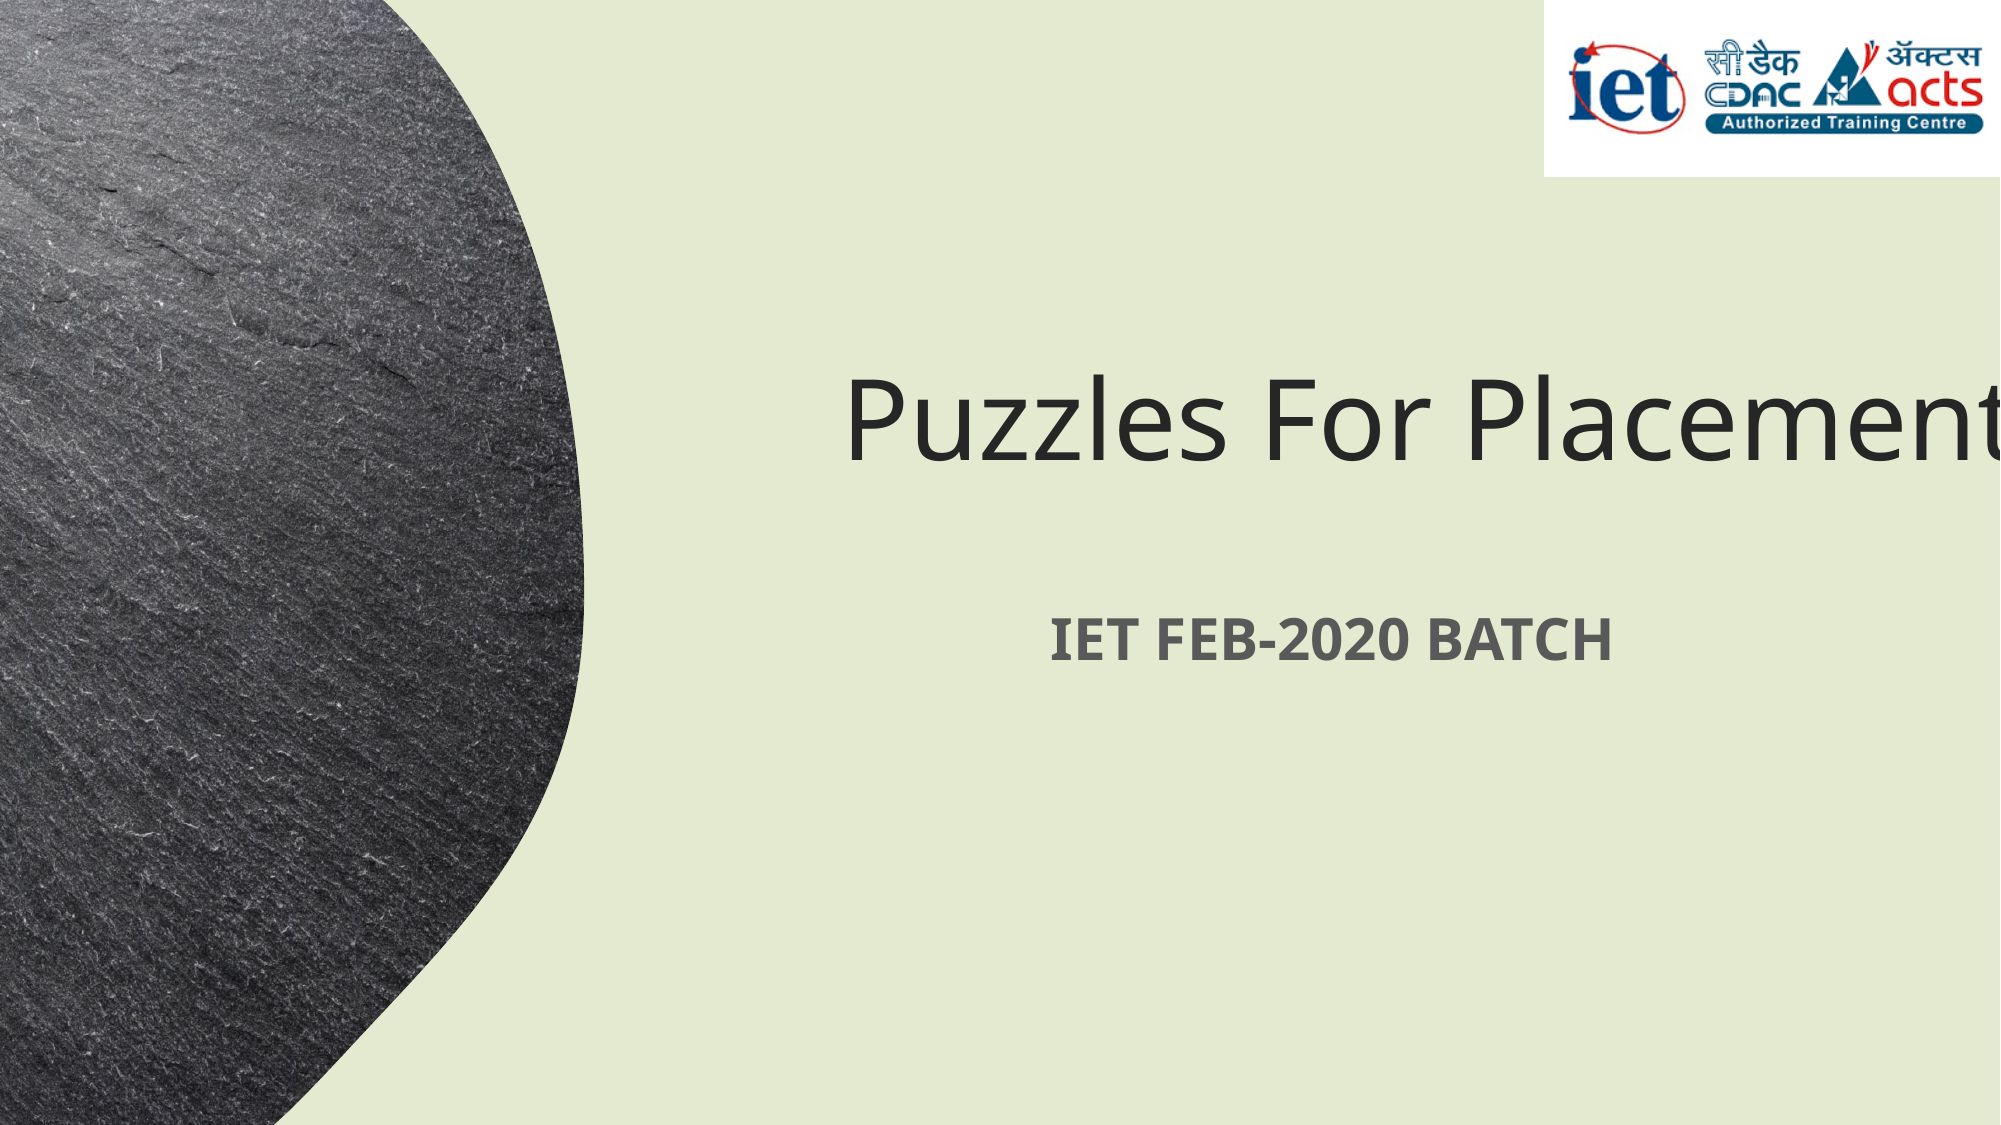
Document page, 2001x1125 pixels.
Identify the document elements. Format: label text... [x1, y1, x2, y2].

subtitle IET FEB-2020 BATCH [791, 594, 1955, 754]
picture [0, 0, 585, 1125]
title Puzzles For Placements [825, 206, 2000, 491]
picture [1544, 0, 2000, 177]
